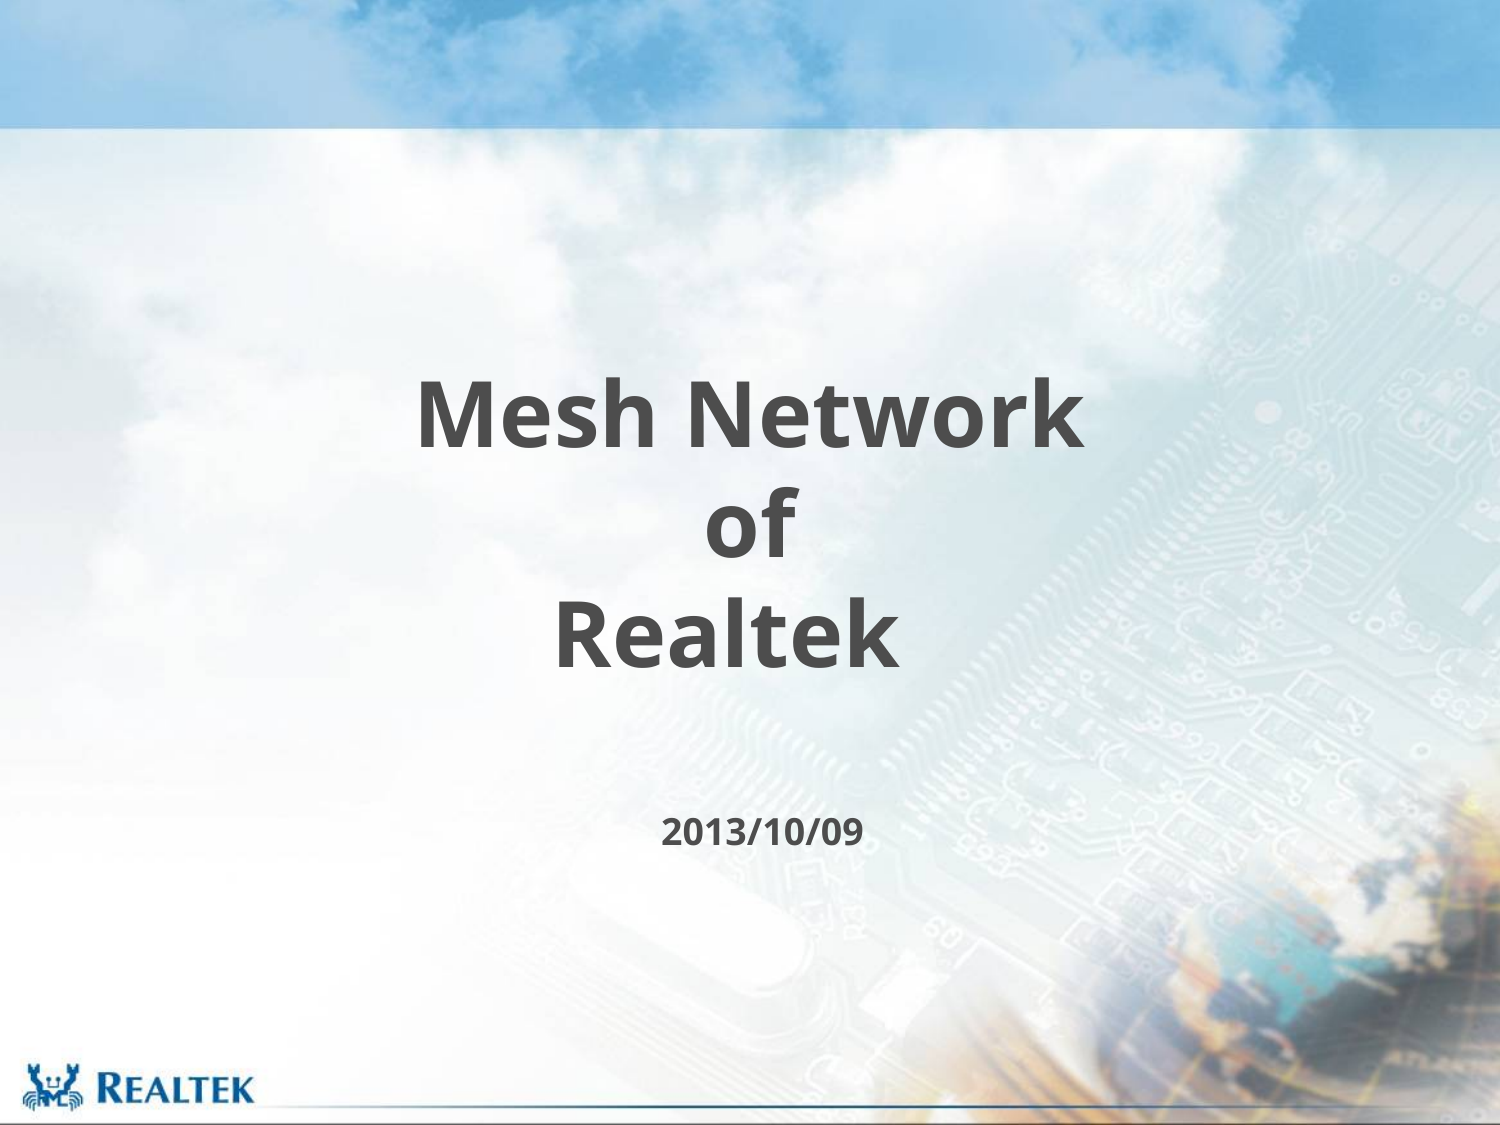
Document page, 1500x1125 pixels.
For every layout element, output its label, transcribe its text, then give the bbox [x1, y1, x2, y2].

title Mesh Network of Realtek [112, 537, 1388, 725]
picture [0, 0, 1500, 1125]
subtitle 2013/10/09 [237, 800, 1288, 988]
text_box [187, 487, 1250, 537]
